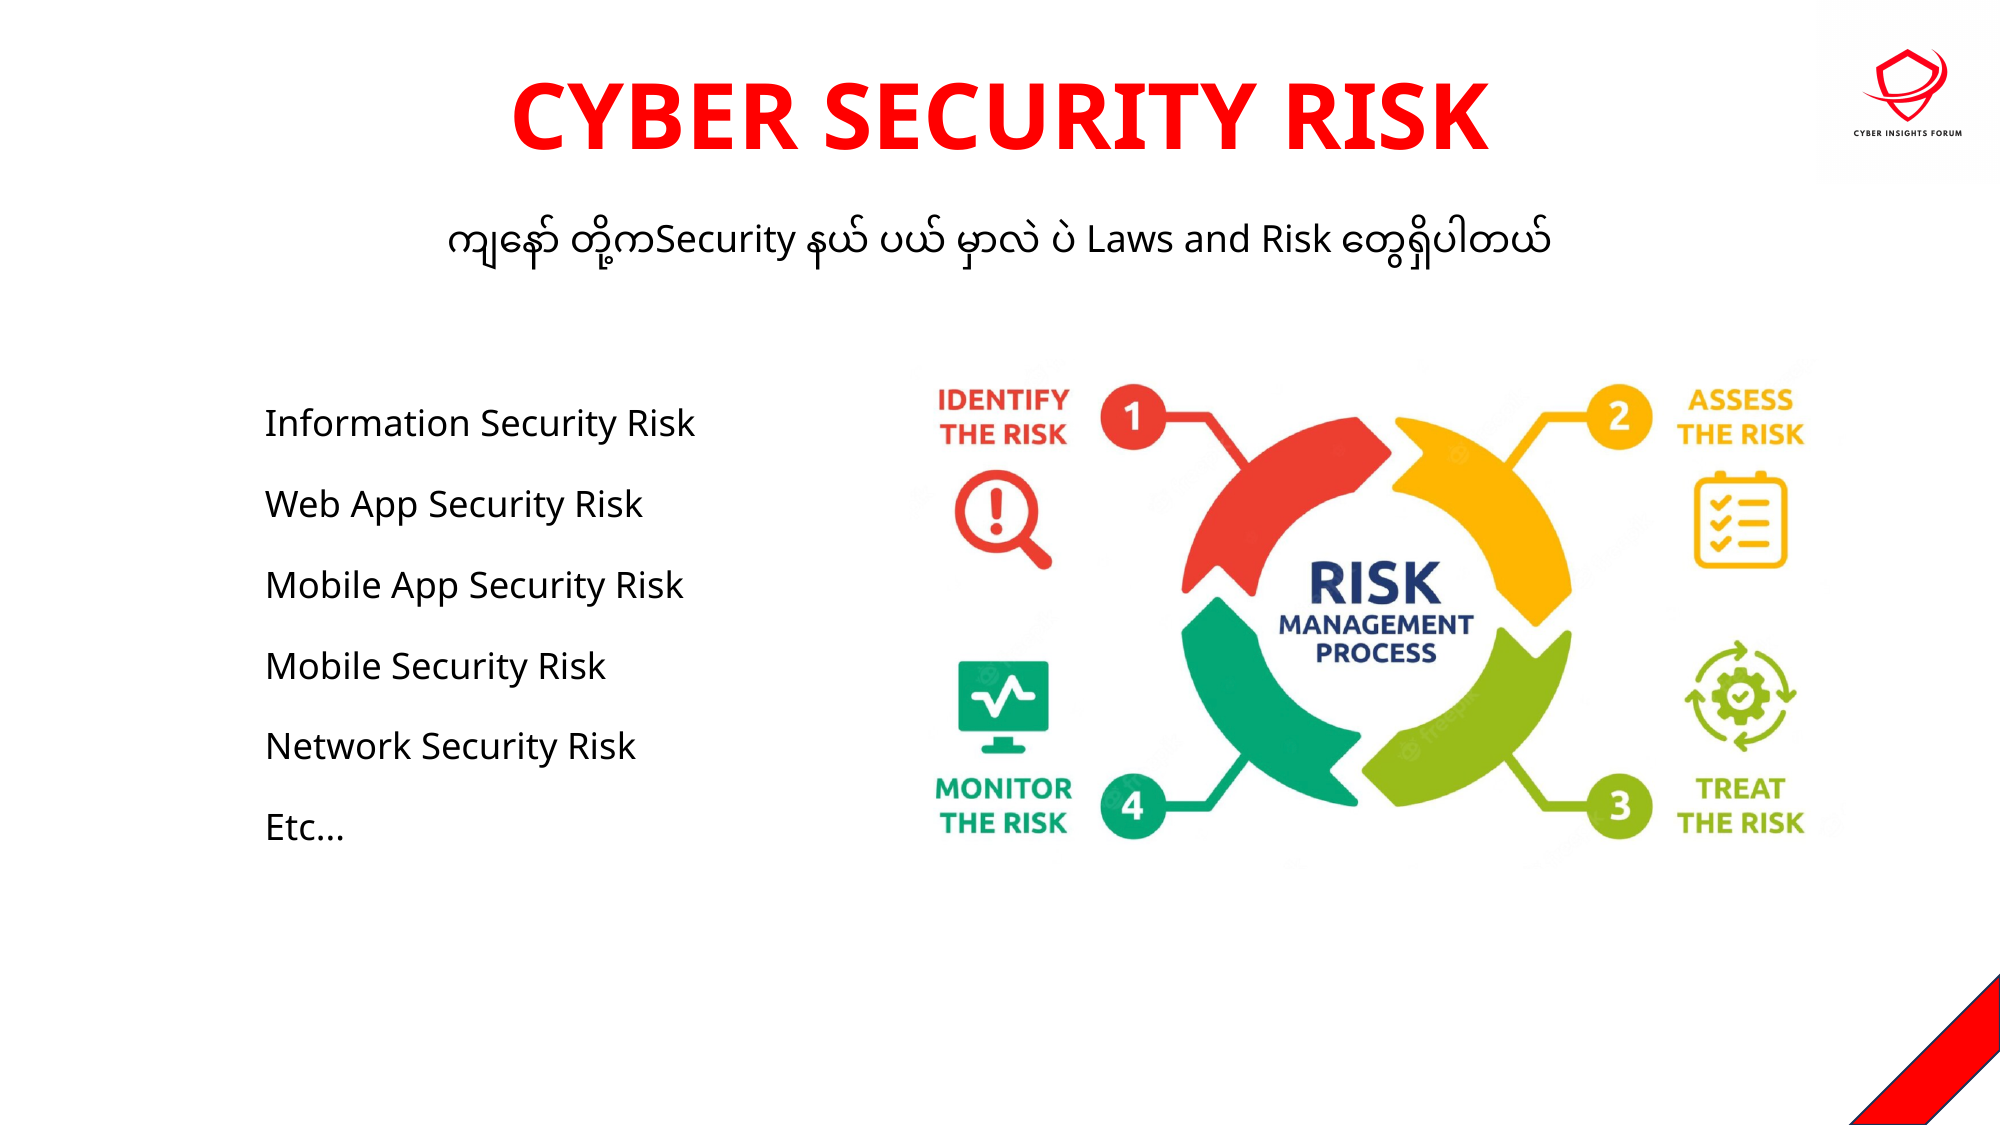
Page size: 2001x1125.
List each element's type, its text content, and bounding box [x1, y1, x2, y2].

picture [1816, 0, 2000, 184]
picture [909, 359, 1846, 869]
text_box ကျနော် တို့ကSecurity နယ် ပယ် မှာလဲ ပဲ Laws and Risk တွေရှိပါတယ် [432, 207, 1568, 312]
text_box [1848, 973, 2000, 1125]
title CYBER SECURITY RISK [249, 6, 1750, 177]
subtitle Information Security Risk Web App Security Risk Mobile App Security Risk Mobile Security Risk Network Security Risk Etc... [249, 370, 909, 858]
